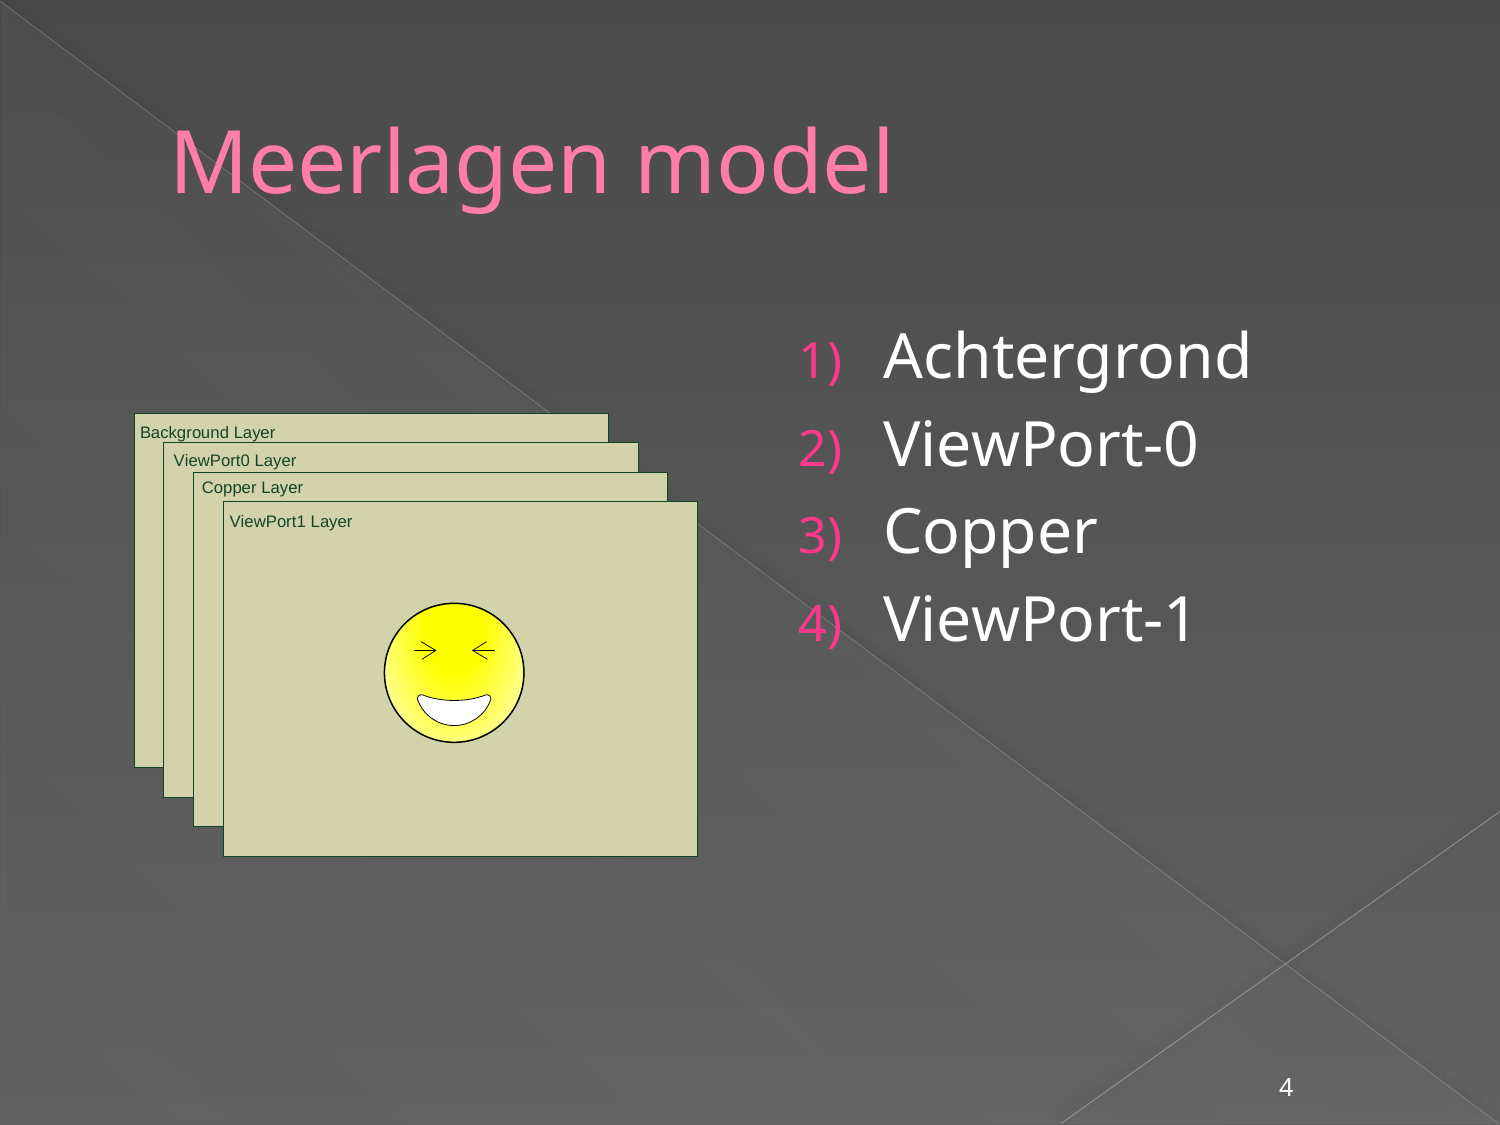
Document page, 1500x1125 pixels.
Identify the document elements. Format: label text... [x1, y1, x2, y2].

title Meerlagen model [75, 43, 1425, 274]
list Achtergrond ViewPort-0 Copper ViewPort-1 [773, 308, 1425, 1059]
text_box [100, 408, 701, 860]
slide_number 4 [1245, 1063, 1328, 1113]
